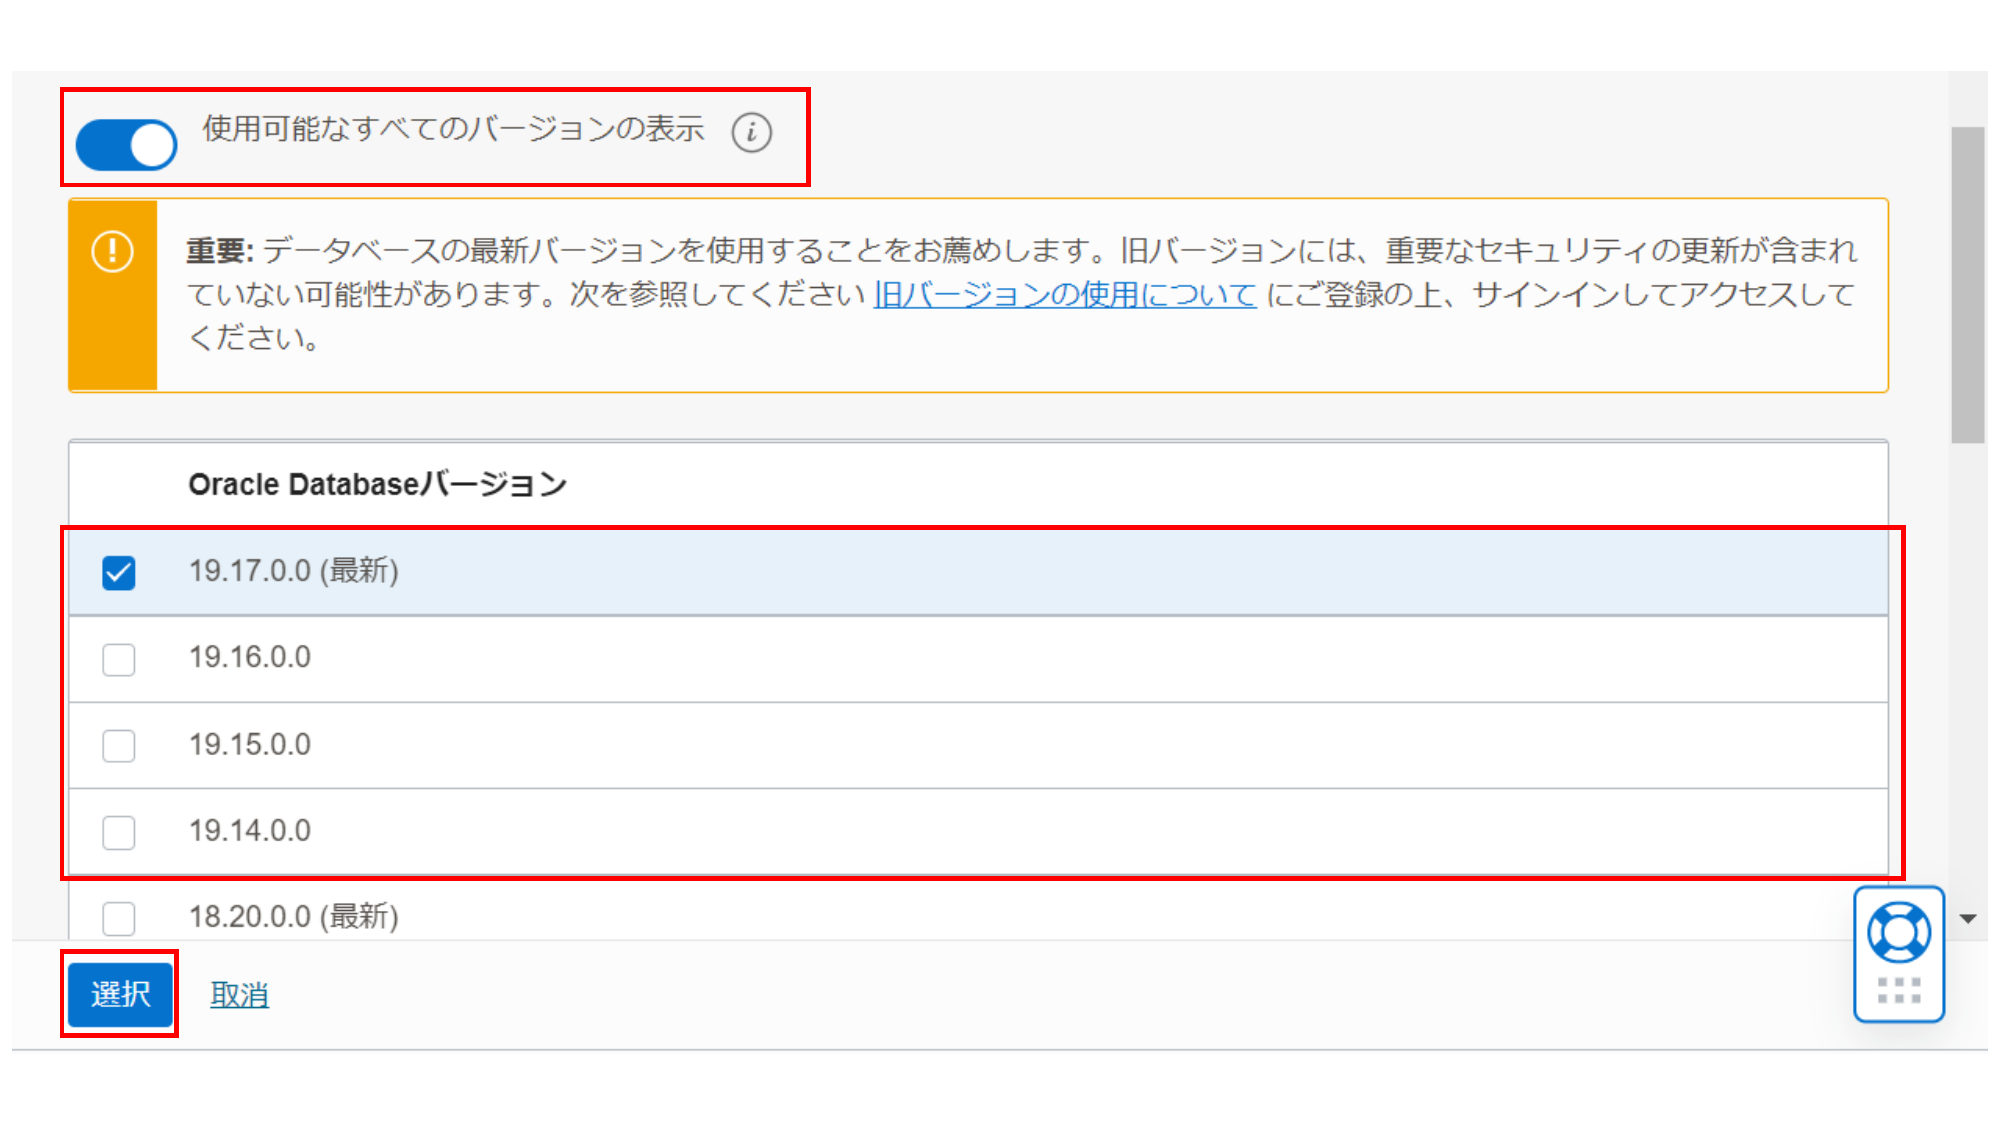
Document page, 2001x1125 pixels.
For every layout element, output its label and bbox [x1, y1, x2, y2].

picture [12, 71, 1988, 1054]
